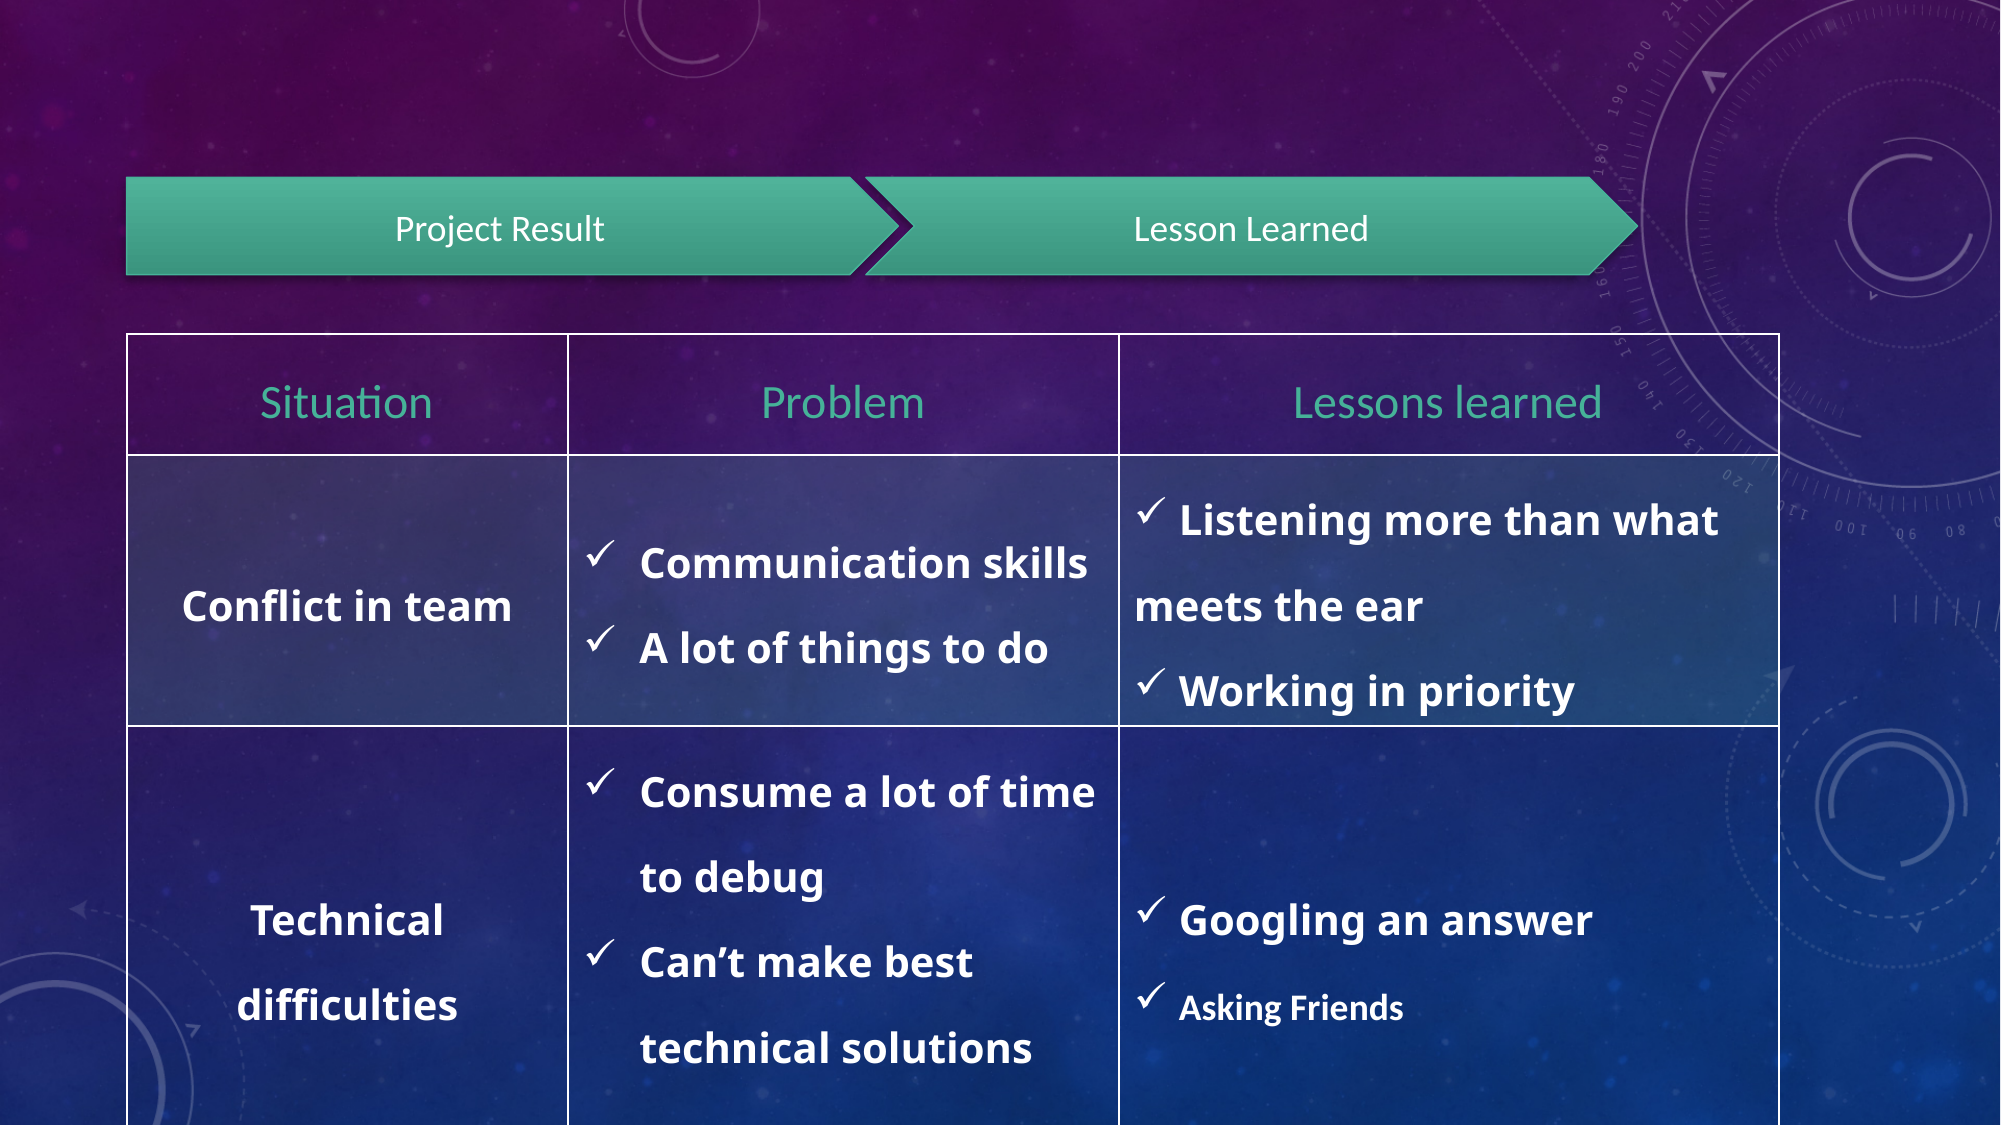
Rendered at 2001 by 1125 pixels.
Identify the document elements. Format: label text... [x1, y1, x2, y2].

table_cell Googling an answer Asking Friends [1120, 727, 1778, 1125]
table_header Situation [128, 335, 567, 454]
table_cell Communication skills A lot of things to do [569, 456, 1118, 725]
text_box Project Result [125, 176, 899, 276]
table_cell Listening more than what meets the ear Working in priority [1120, 456, 1778, 725]
picture [0, 0, 2001, 1125]
table_cell Technical difficulties [128, 727, 567, 1125]
table_cell Consume a lot of time to debug Can’t make best technical solutions [569, 727, 1118, 1125]
table_header Lessons learned [1120, 335, 1778, 454]
table_cell Conflict in team [128, 456, 567, 725]
text_box Lesson Learned [865, 176, 1639, 276]
table_header Problem [569, 335, 1118, 454]
